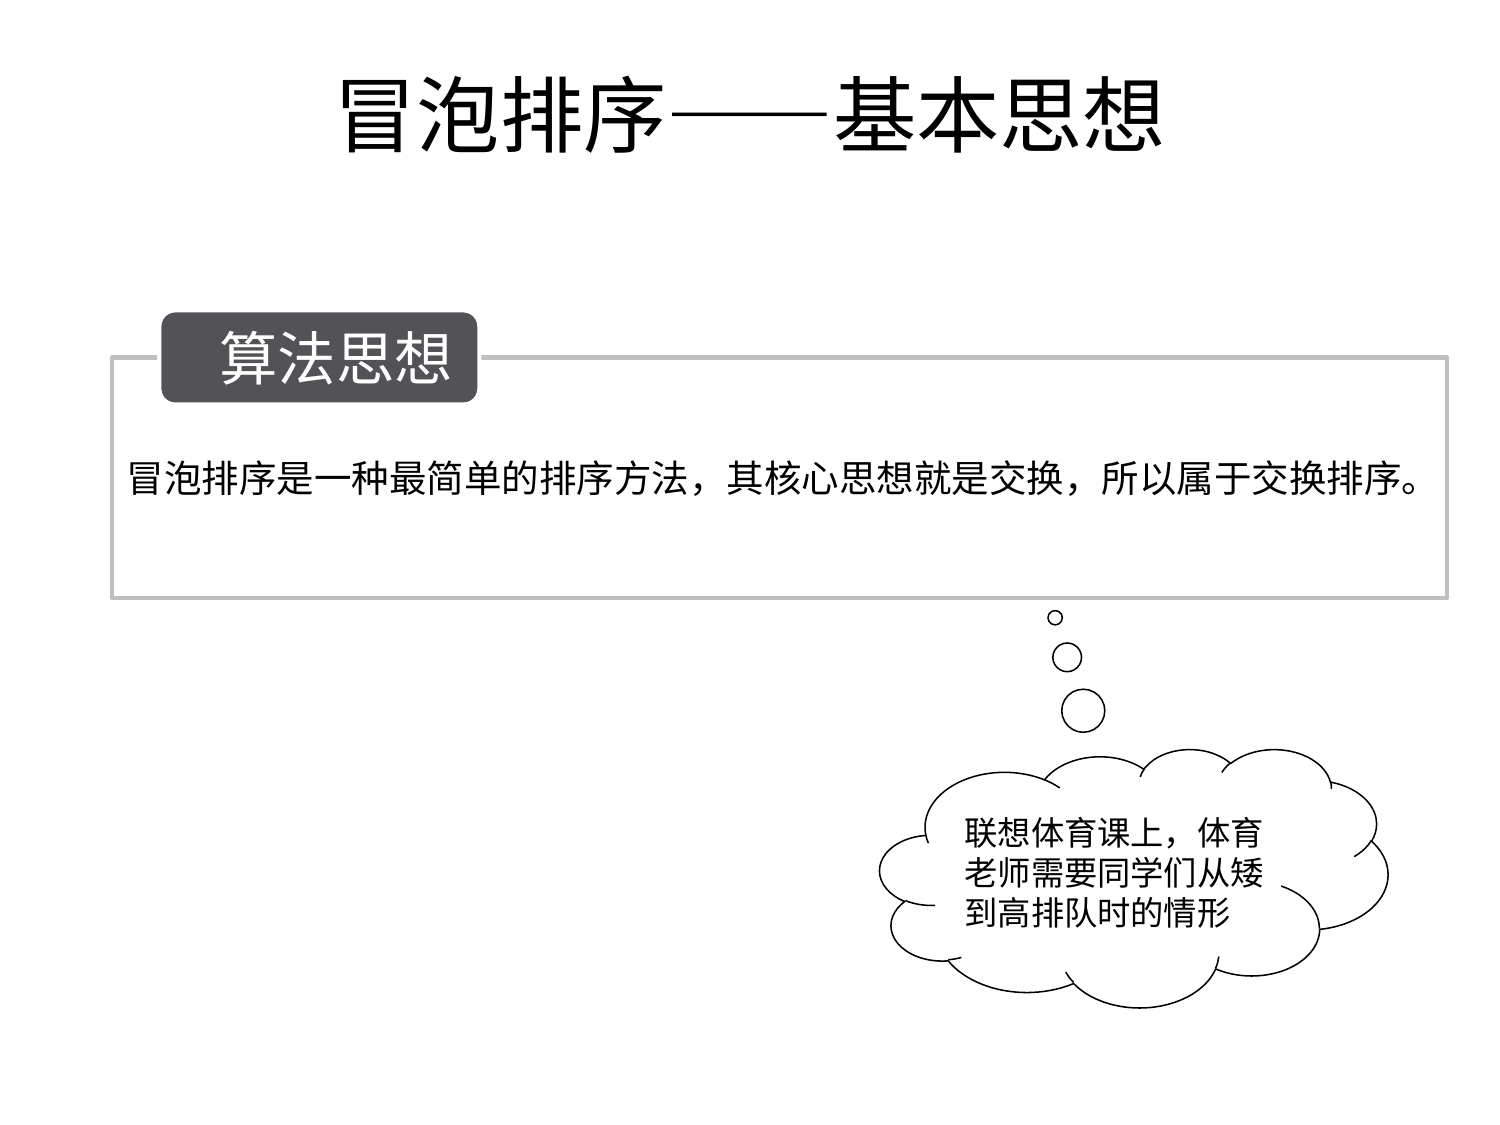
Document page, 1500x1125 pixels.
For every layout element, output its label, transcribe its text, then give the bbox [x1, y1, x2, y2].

text_box 联想体育课上，体育老师需要同学们从矮到高排队时的情形 [1061, 689, 1105, 733]
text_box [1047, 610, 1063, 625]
text_box 联想体育课上，体育老师需要同学们从矮到高排队时的情形 [1052, 642, 1082, 672]
text_box 冒泡排序是一种最简单的排序方法，其核心思想就是交换，所以属于交换排序。 [110, 355, 1449, 600]
text_box 联想体育课上，体育老师需要同学们从矮到高排队时的情形 [879, 749, 1389, 1009]
text_box 算法思想 [157, 308, 482, 407]
title 冒泡排序——基本思想 [75, 54, 1425, 172]
